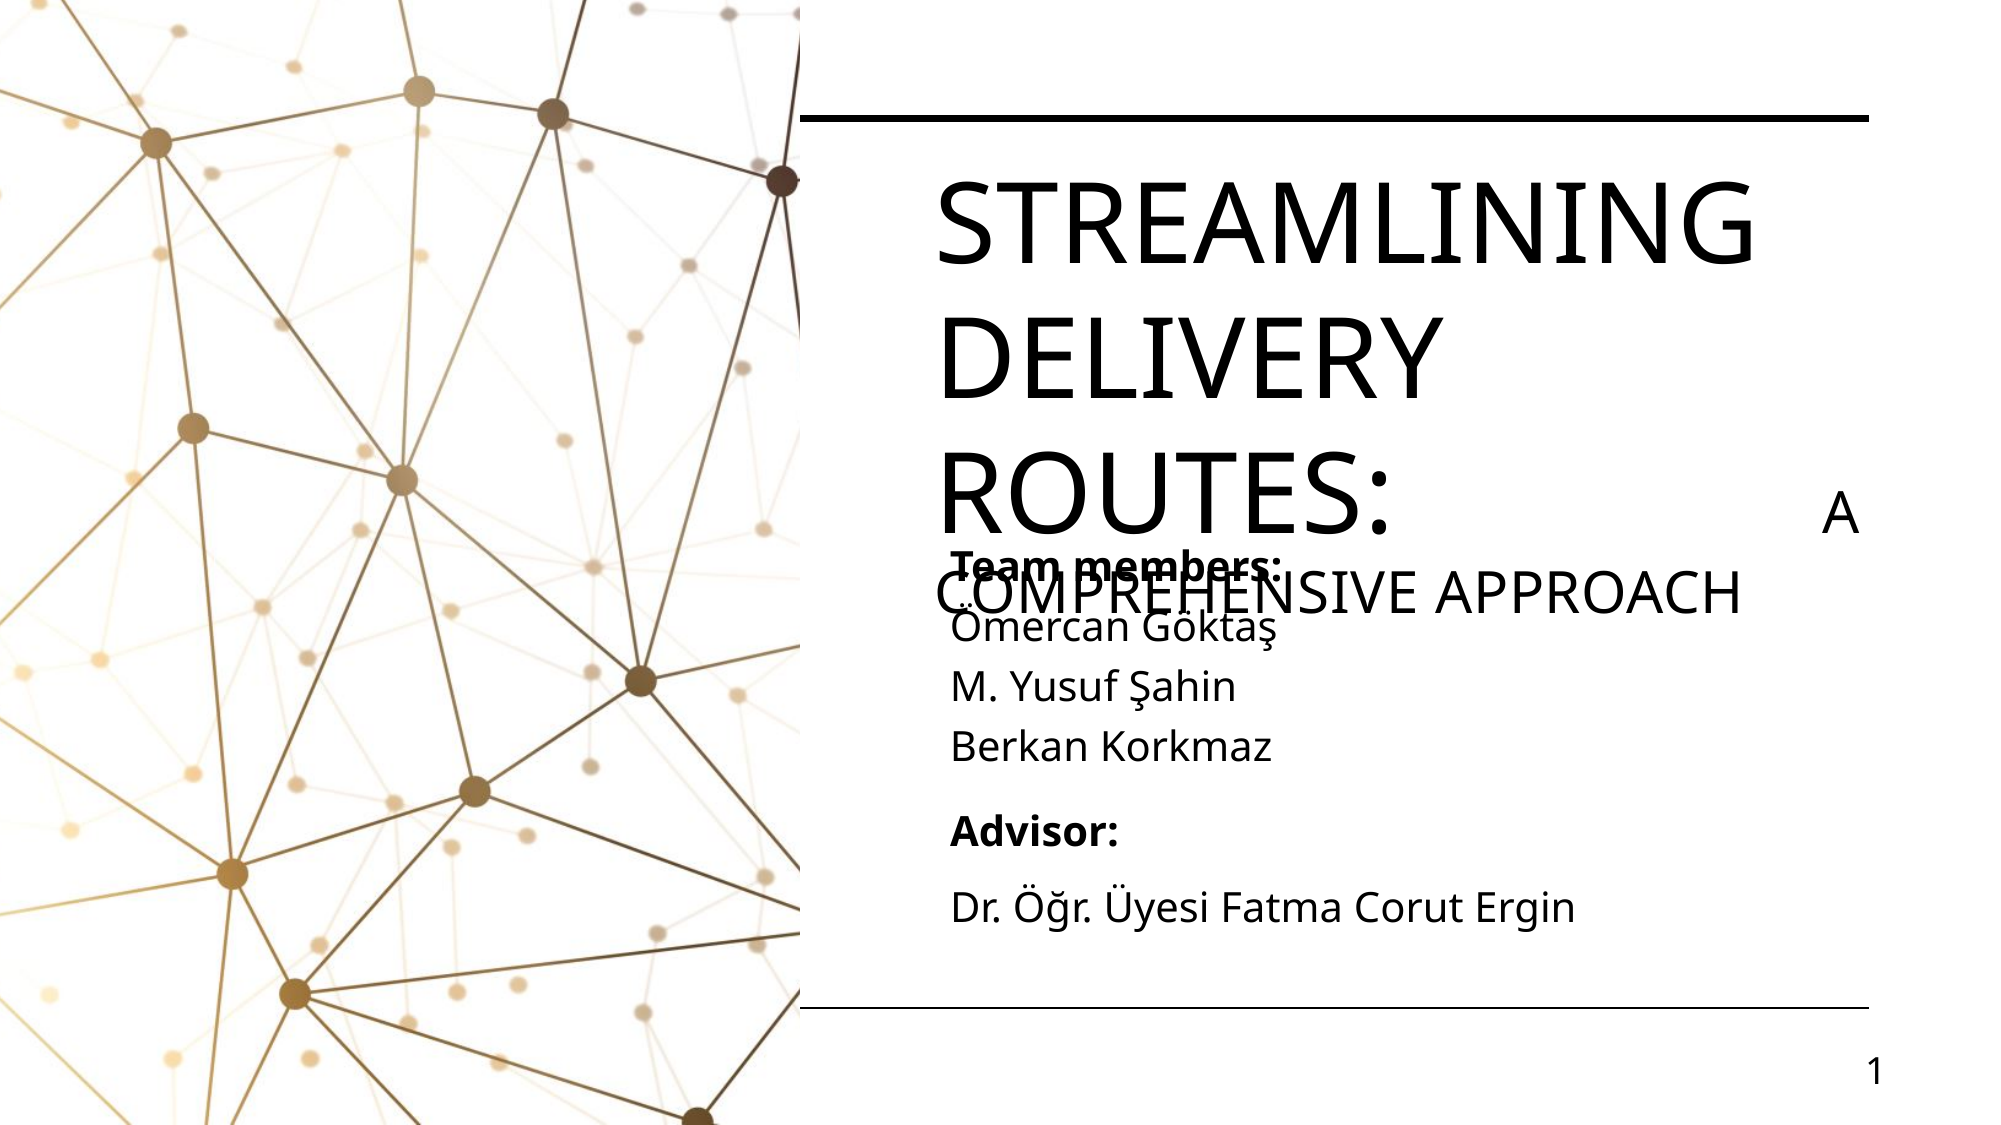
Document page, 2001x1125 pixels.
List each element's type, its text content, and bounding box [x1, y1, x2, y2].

text_box Team members: Ömercan Göktaş M. Yusuf Şahin Berkan Korkmaz [935, 522, 1840, 822]
picture [0, 0, 800, 1125]
subtitle Advisor: Dr. Öğr. Üyesi Fatma Corut Ergin [935, 792, 2000, 1007]
title Streamlining Delivery Routes: A Comprehensive Approach [919, 143, 1875, 778]
slide_number 1 [1791, 1042, 1902, 1103]
